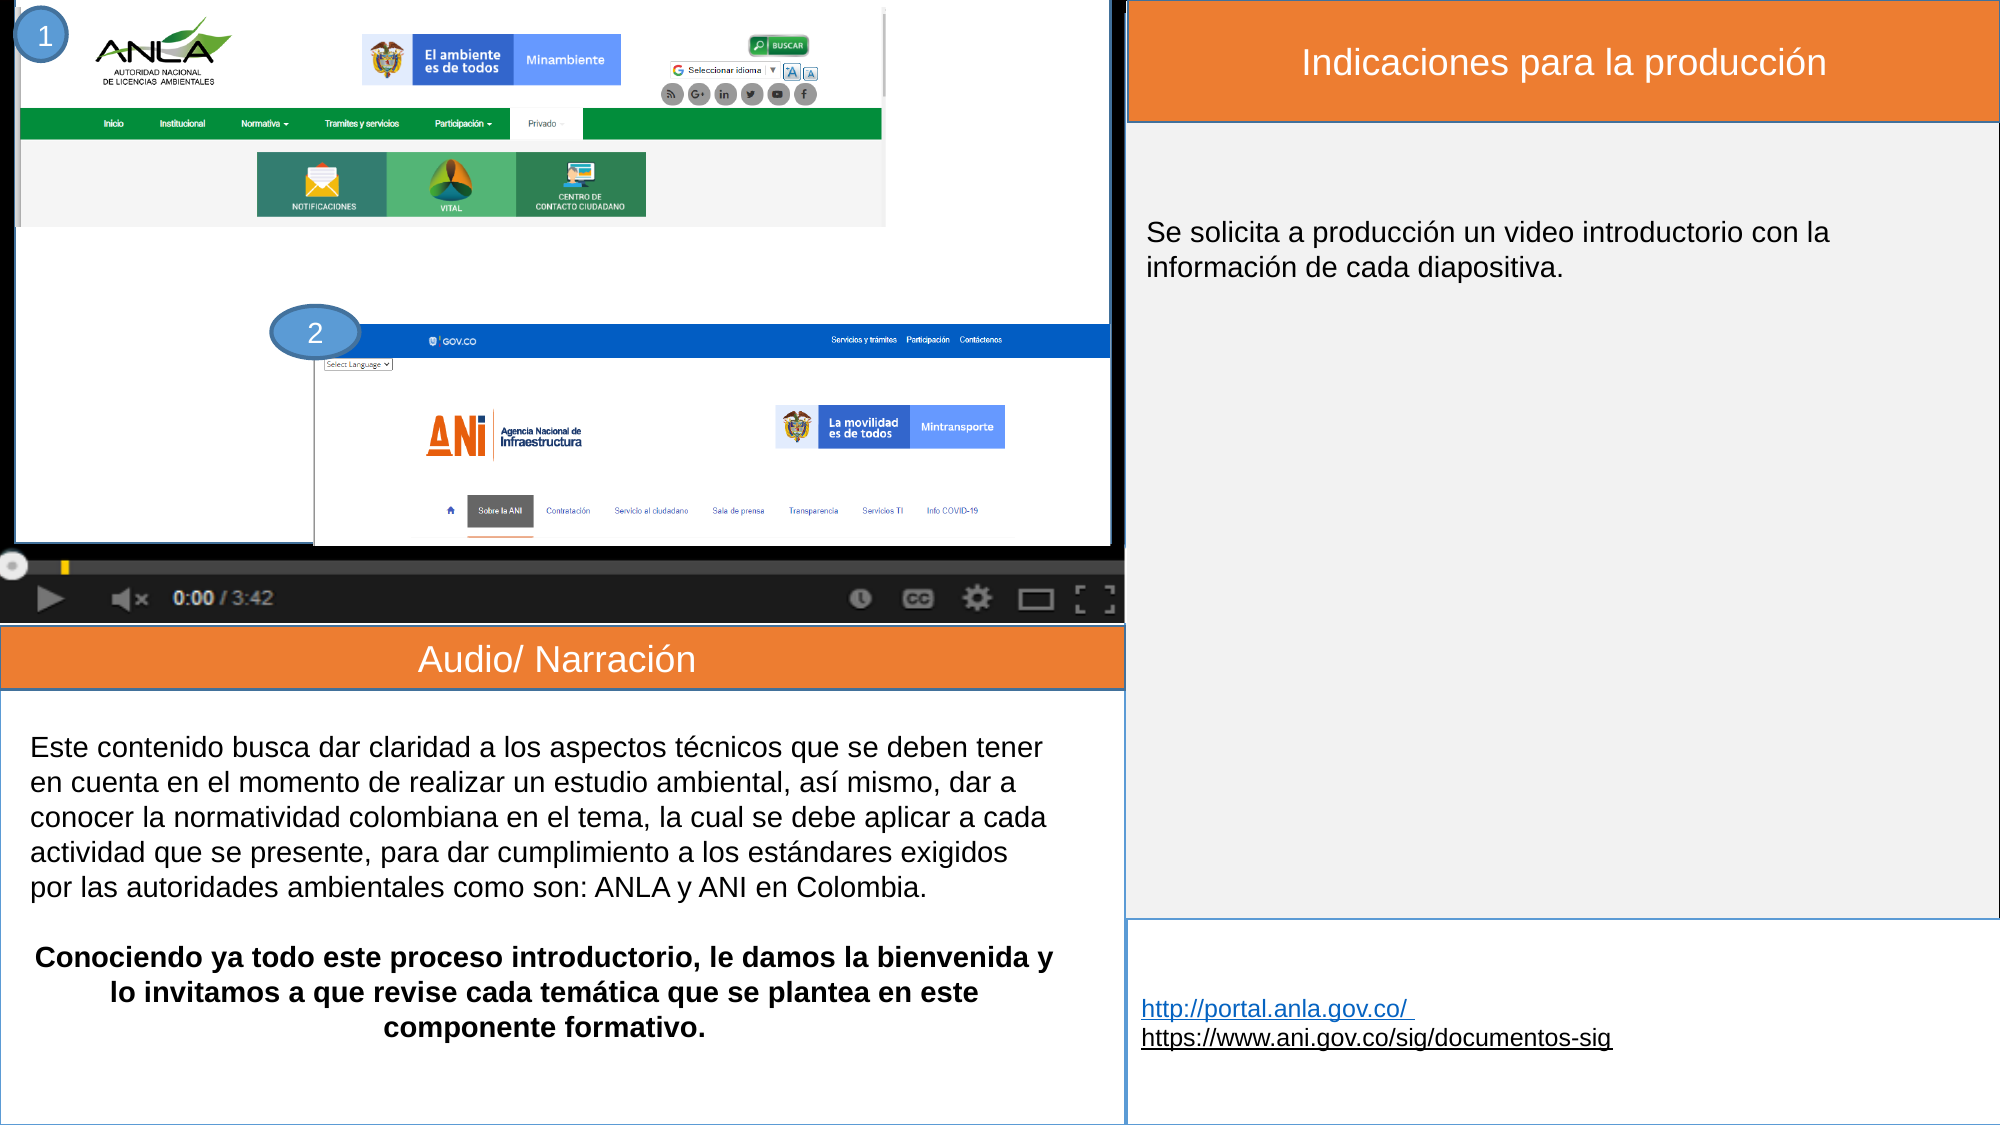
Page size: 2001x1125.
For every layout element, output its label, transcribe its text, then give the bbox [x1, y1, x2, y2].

text_box http://portal.anla.gov.co/ https://www.ani.gov.co/sig/documentos-sig [1126, 918, 2000, 1125]
text_box [1131, 122, 2000, 206]
text_box Audio/ Narración [0, 631, 1125, 690]
text_box Se solicita a producción un video introductorio con la información de cada diapositiva. [1131, 206, 2000, 701]
text_box Indicaciones para la producción [1131, 0, 2000, 122]
picture [14, 7, 886, 227]
picture [312, 323, 1111, 546]
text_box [0, 0, 1127, 623]
text_box [0, 690, 1125, 1125]
text_box [1125, 624, 2000, 1125]
text_box Este contenido busca dar claridad a los aspectos técnicos que se deben tener en cuenta en el momento de realizar un estudio ambiental, así mismo, dar a conocer la normatividad colombiana en el tema, la cual se debe aplicar a cada actividad que se presente, para dar cumplimiento a los estándares exigidos por las autoridades ambientales como son: ANLA y ANI en Colombia. Conociendo ya todo este proceso introductorio, le damos la bienvenida y lo invitamos a que revise cada temática que se plantea en este componente formativo. [15, 721, 1075, 903]
